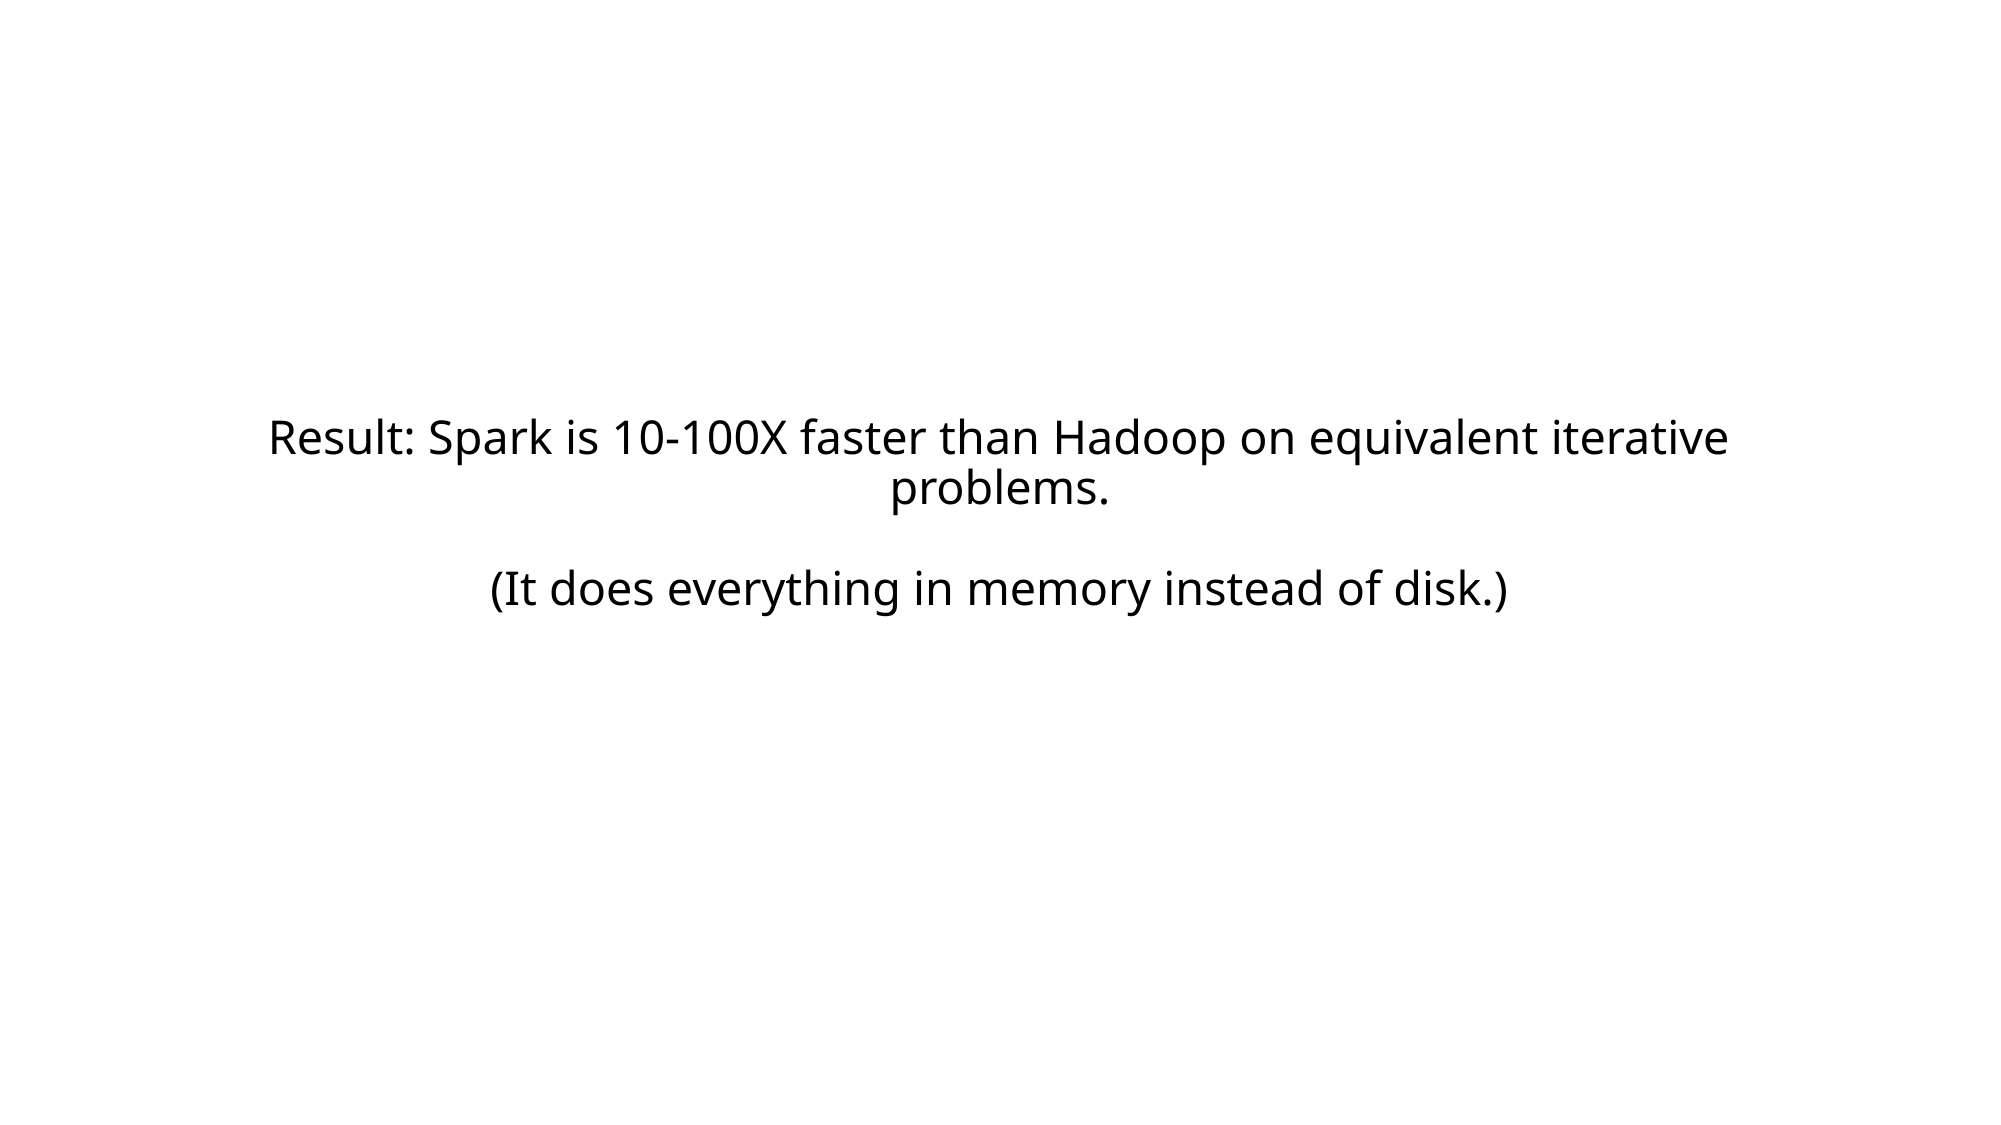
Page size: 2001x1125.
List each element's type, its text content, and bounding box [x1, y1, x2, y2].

title Result: Spark is 10-100X faster than Hadoop on equivalent iterative problems. (It does everything in memory instead of disk.) [137, 406, 1863, 624]
